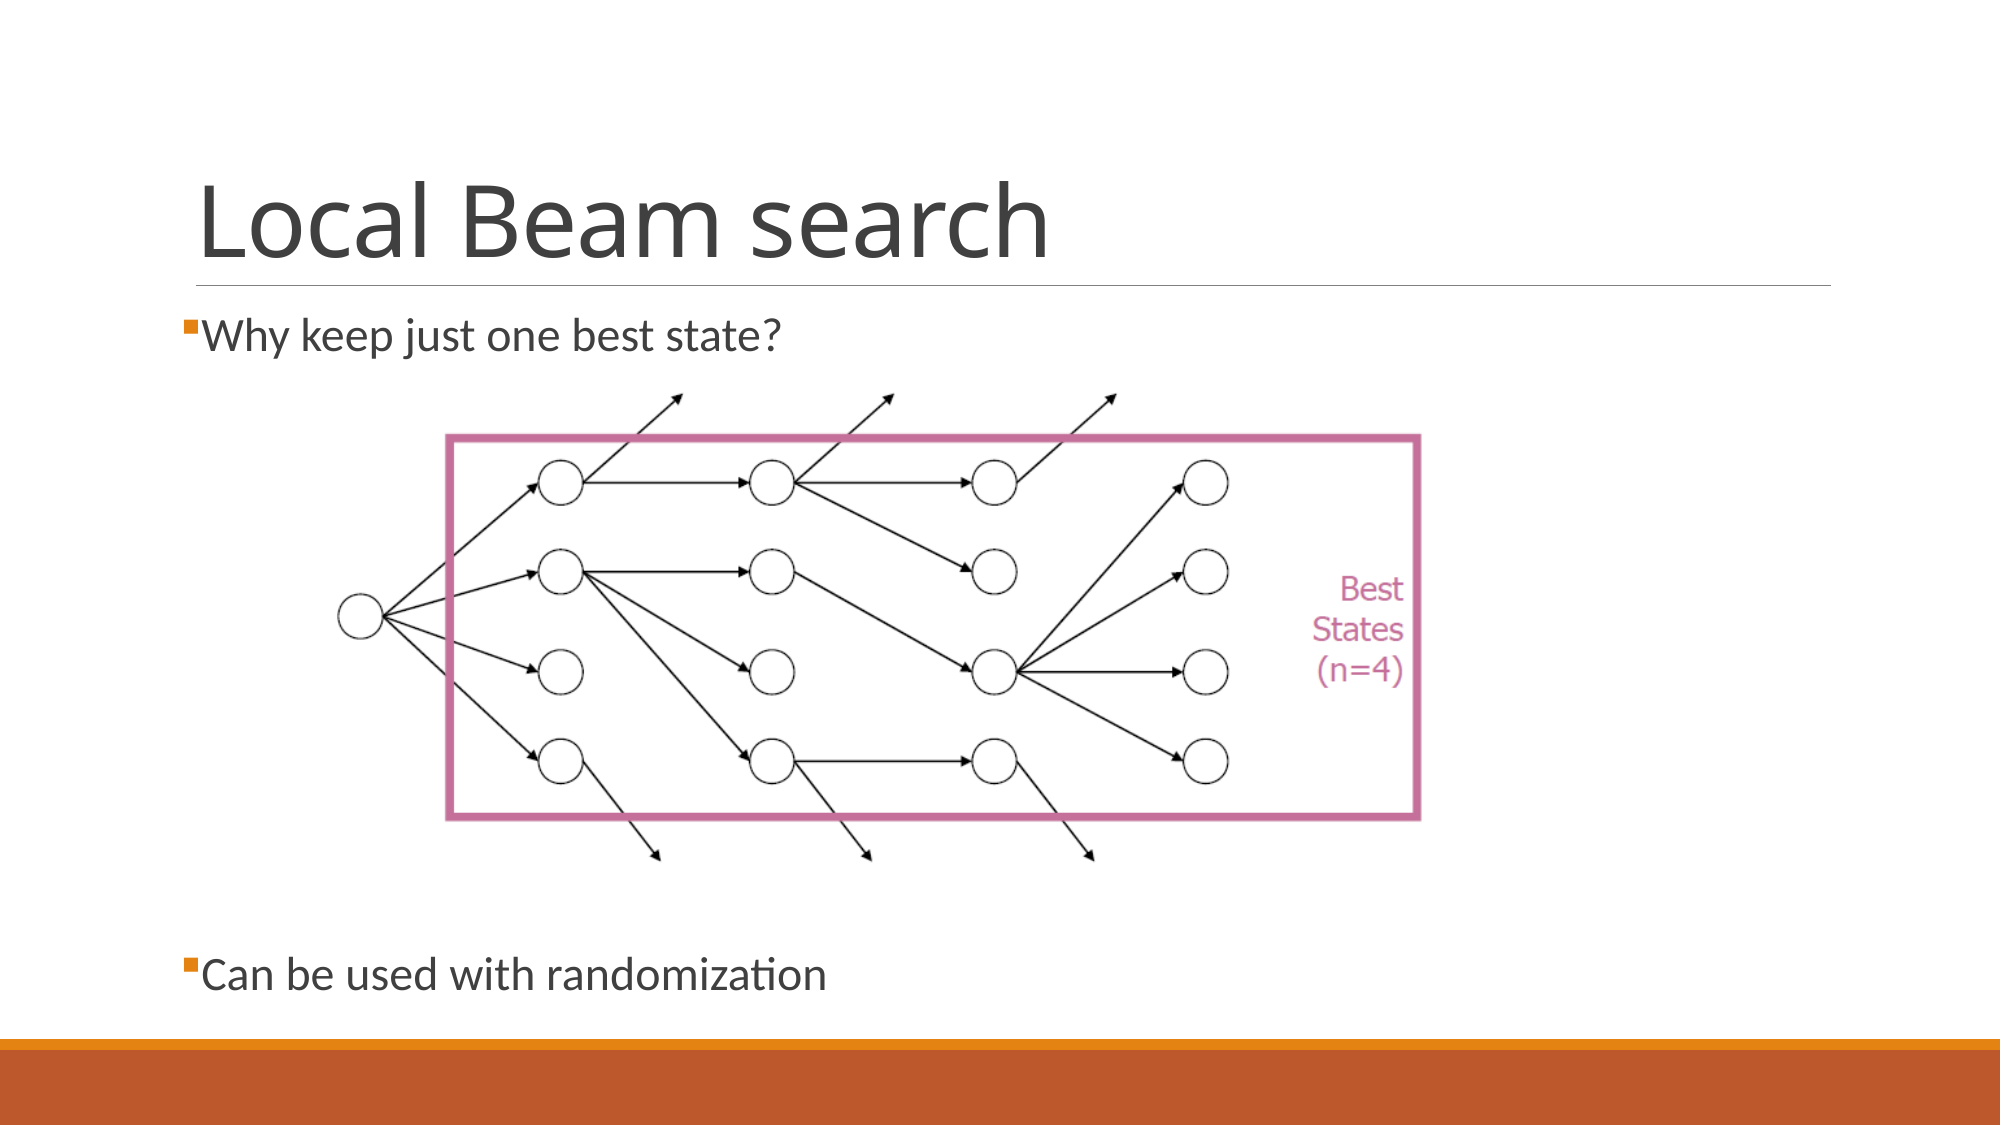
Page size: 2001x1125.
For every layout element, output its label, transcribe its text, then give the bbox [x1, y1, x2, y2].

title Local Beam search [180, 47, 1830, 285]
picture [322, 390, 1437, 866]
list Why keep just one best state? Can be used with randomization [180, 302, 1830, 1014]
